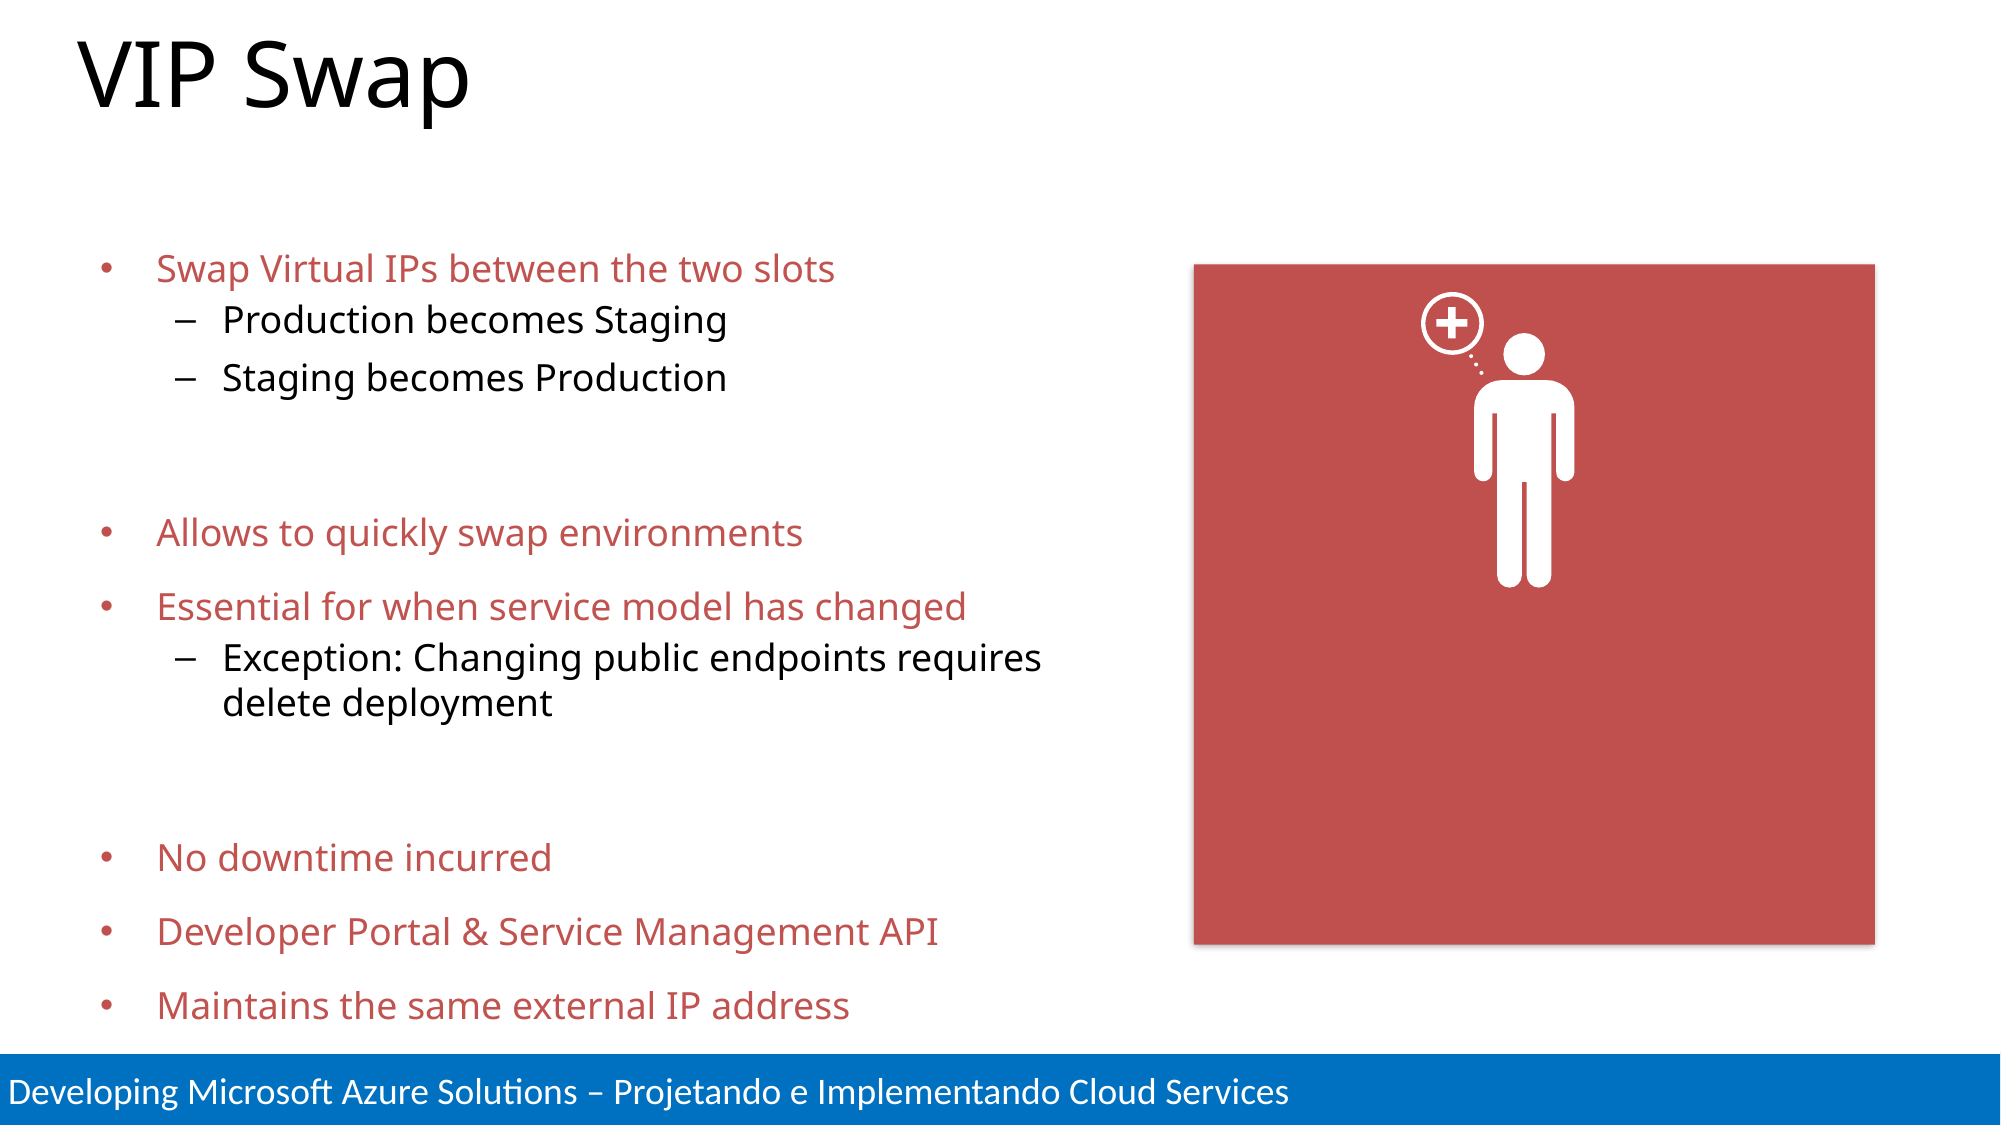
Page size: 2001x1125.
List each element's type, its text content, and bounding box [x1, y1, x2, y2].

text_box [1193, 264, 1876, 945]
list Swap Virtual IPs between the two slots Production becomes Staging Staging becomes Production Allows to quickly swap environments Essential for when service model has changed Exception: Changing public endpoints requires delete deployment No downtime incurred Developer Portal & Service Management API Maintains the same external IP address [85, 237, 1131, 987]
title VIP Swap [62, 29, 1953, 205]
